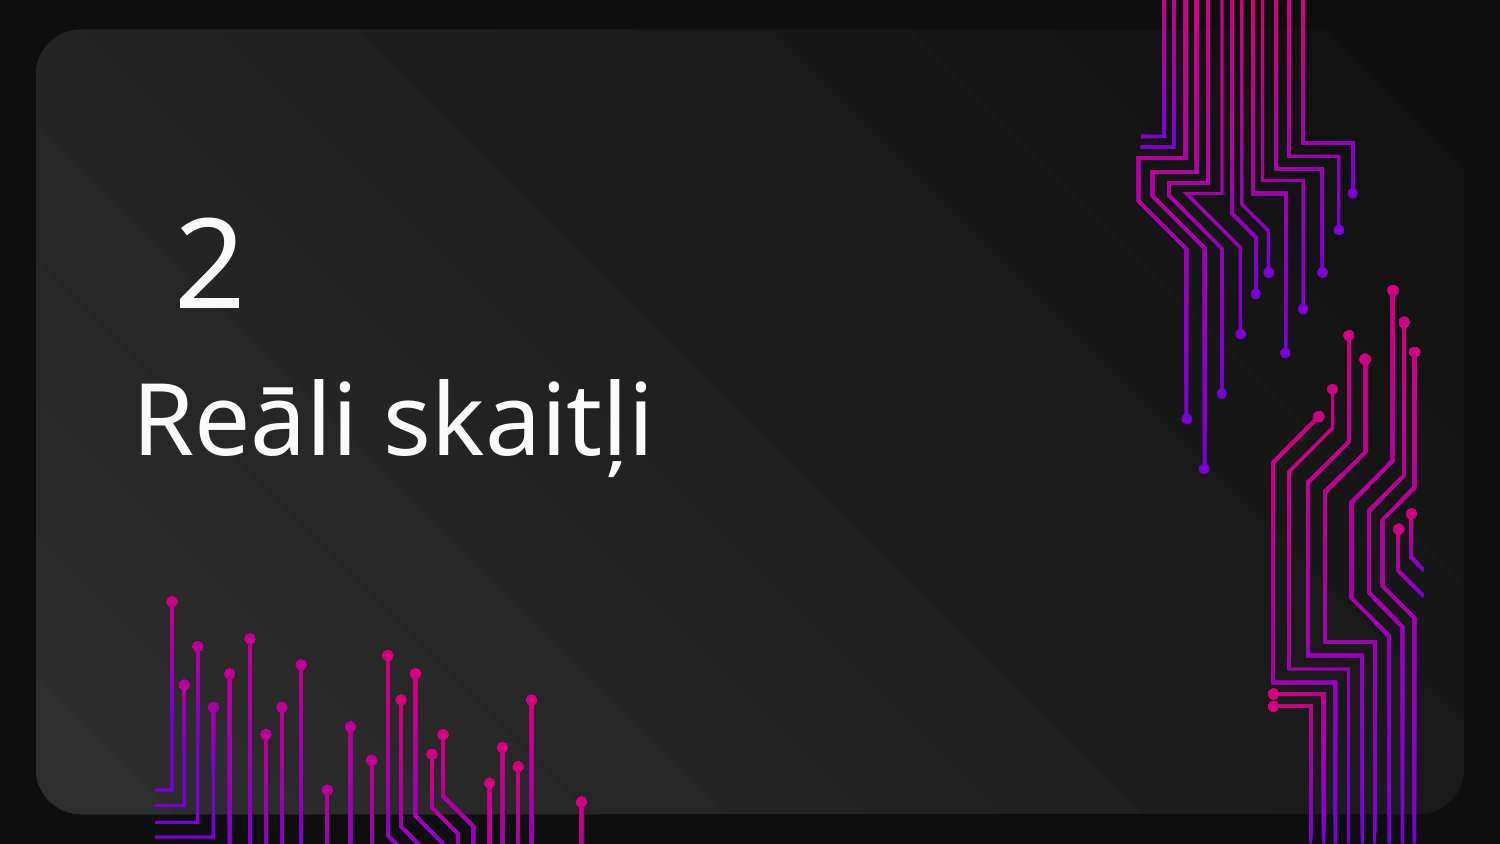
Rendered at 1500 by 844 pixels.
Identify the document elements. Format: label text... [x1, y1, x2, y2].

title Reāli skaitļi [116, 346, 794, 485]
title 2 [116, 189, 304, 328]
